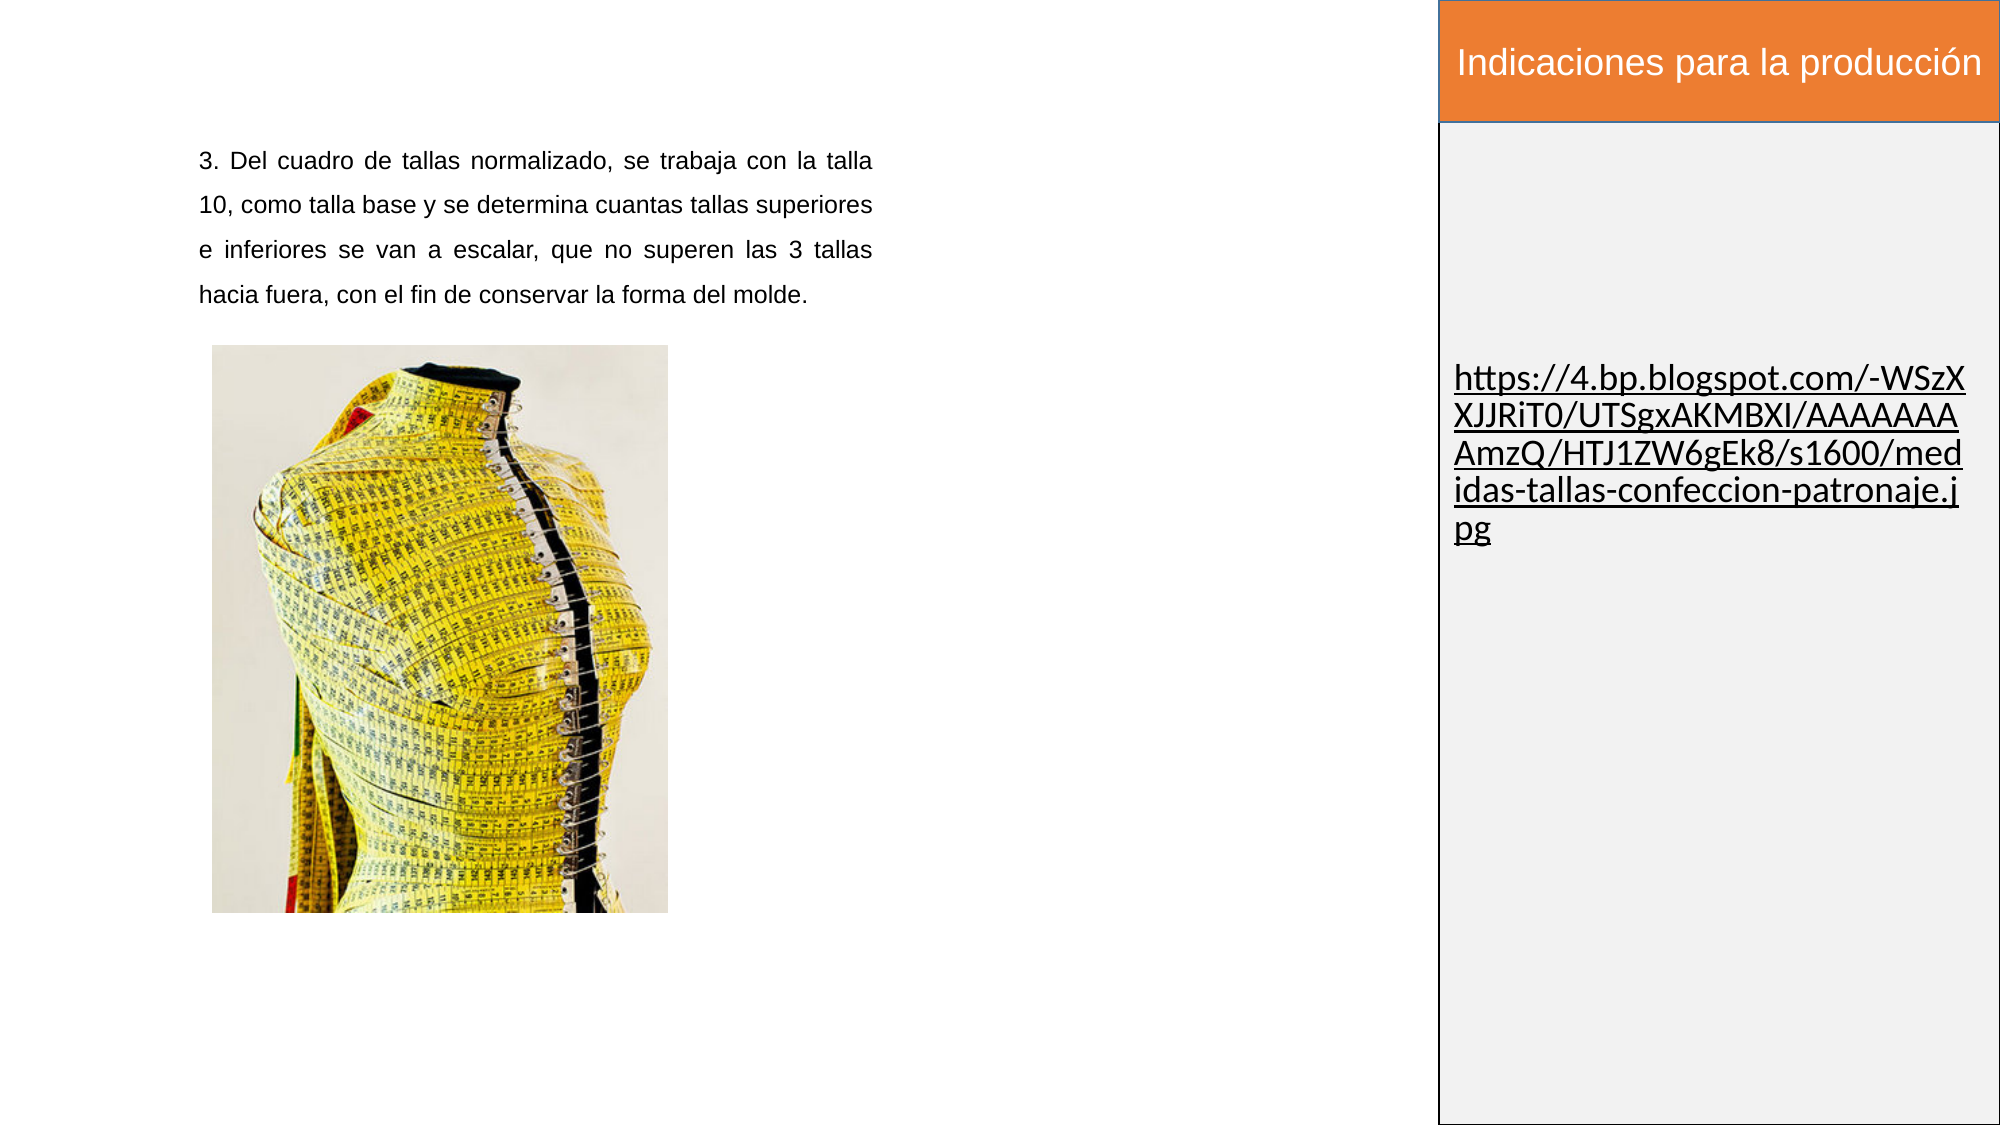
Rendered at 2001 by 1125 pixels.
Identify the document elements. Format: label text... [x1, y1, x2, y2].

text_box [1439, 122, 2000, 1125]
text_box 3. Del cuadro de tallas normalizado, se trabaja con la talla 10, como talla base y se determina cuantas tallas superiores e inferiores se van a escalar, que no superen las 3 tallas hacia fuera, con el fin de conservar la forma del molde. [184, 121, 890, 317]
text_box Indicaciones para la producción [1439, 0, 2000, 122]
text_box https://4.bp.blogspot.com/-WSzXXJJRiT0/UTSgxAKMBXI/AAAAAAAAmzQ/HTJ1ZW6gEk8/s1600/medidas-tallas-confeccion-patronaje.jpg [1439, 345, 1983, 450]
picture [211, 345, 668, 913]
